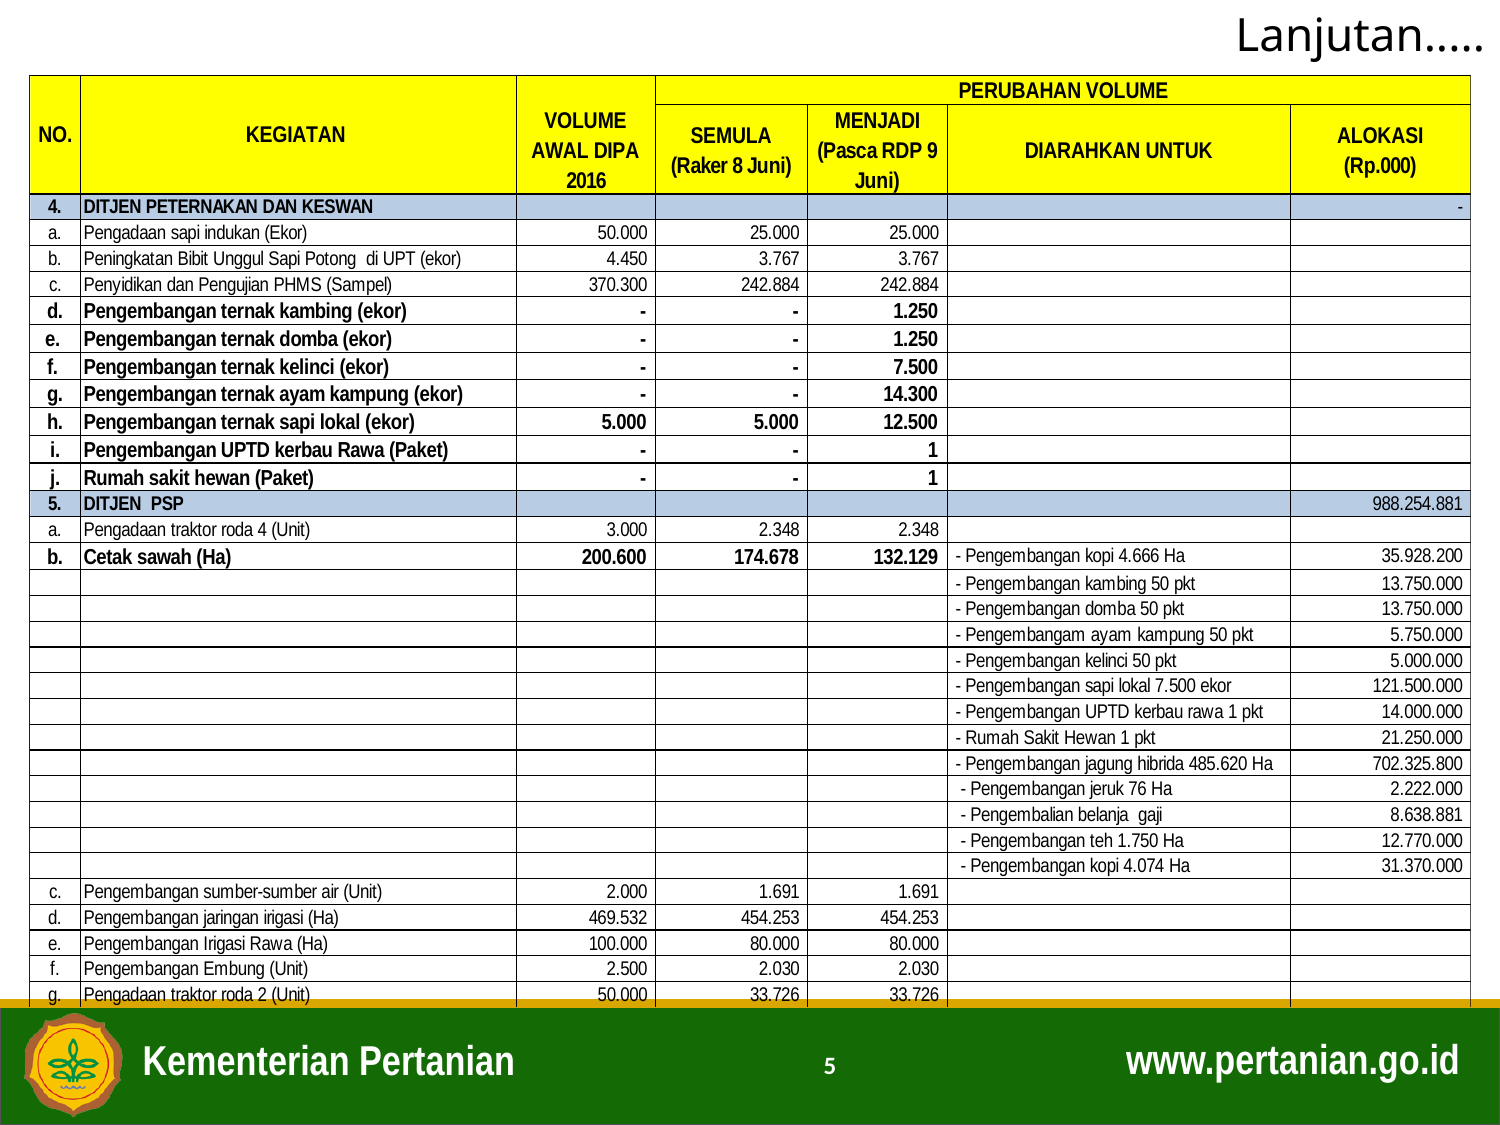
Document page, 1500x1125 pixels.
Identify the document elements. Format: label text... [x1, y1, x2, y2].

title Lanjutan..... [0, 0, 1500, 78]
text_box 5 [513, 1034, 852, 1095]
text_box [29, 74, 1472, 1008]
picture [15, 1008, 128, 1124]
